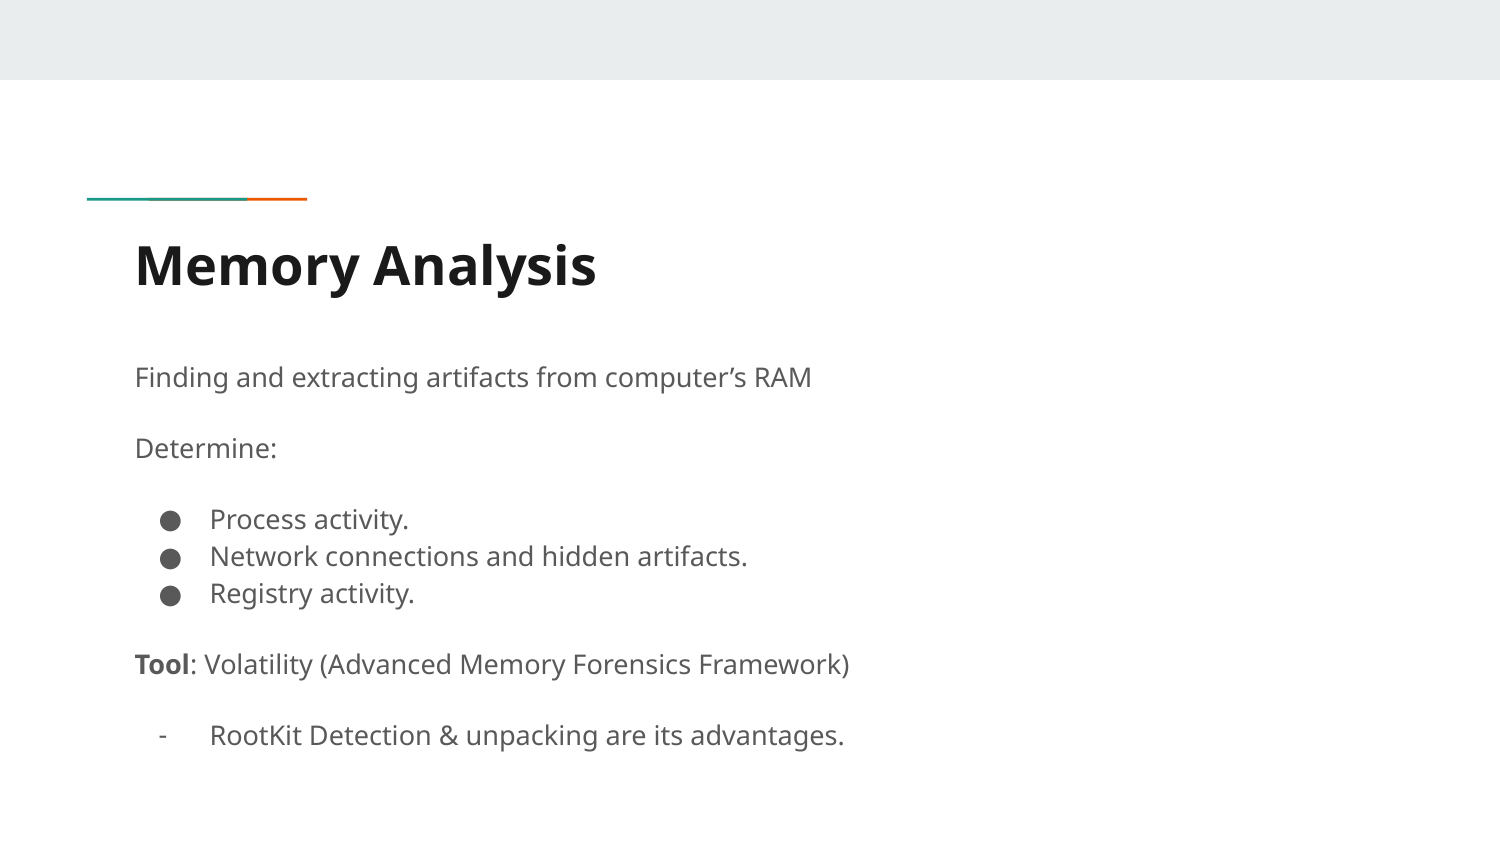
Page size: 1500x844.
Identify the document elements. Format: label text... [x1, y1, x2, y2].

title Memory Analysis [119, 216, 1381, 305]
list Finding and extracting artifacts from computer’s RAM Determine: Process activity. Network connections and hidden artifacts. Registry activity. Tool: Volatility (Advanced Memory Forensics Framework) RootKit Detection & unpacking are its advantages. [119, 341, 1381, 790]
